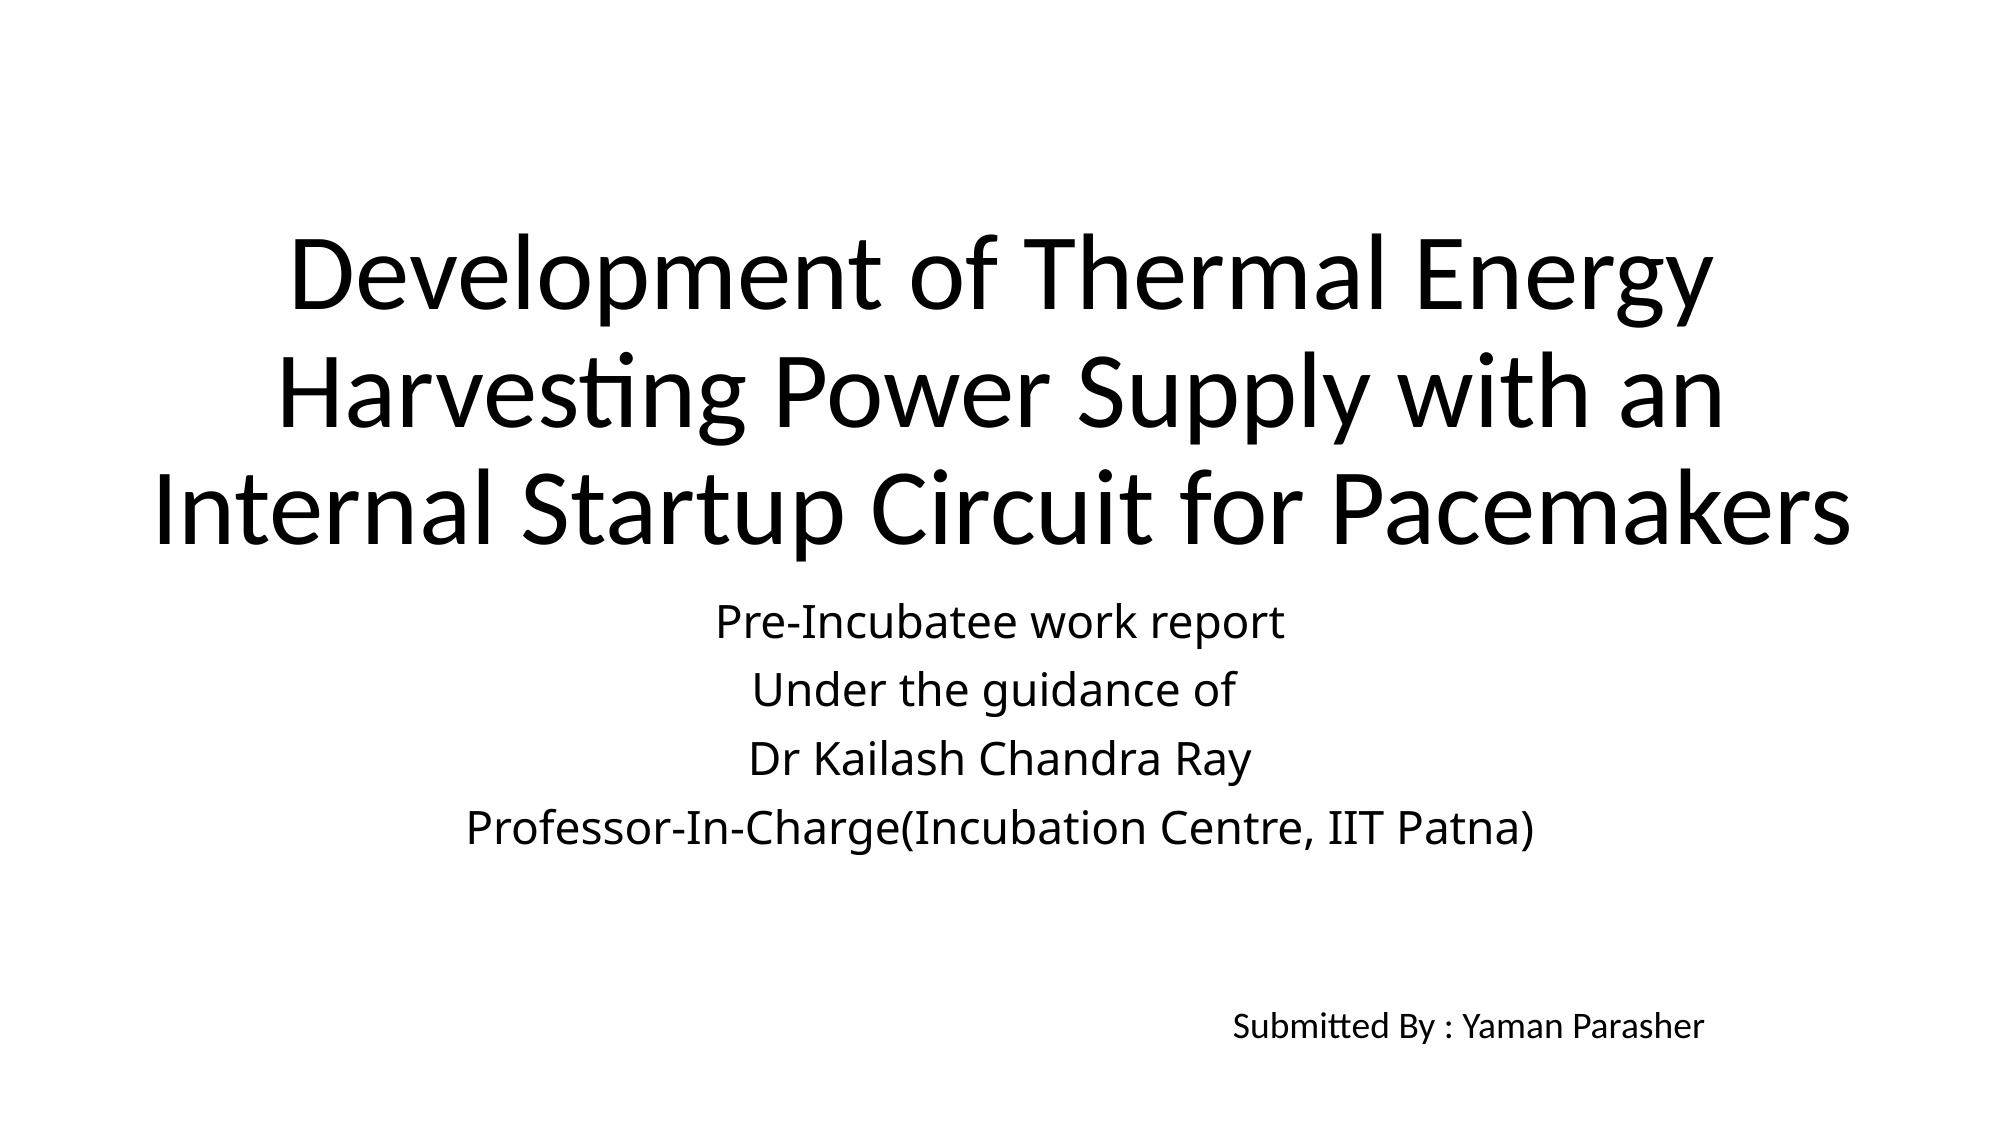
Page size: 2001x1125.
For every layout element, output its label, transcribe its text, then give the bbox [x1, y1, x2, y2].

text_box Submitted By : Yaman Parasher [1218, 993, 1721, 1054]
title Development of Thermal Energy Harvesting Power Supply with an Internal Startup Circuit for Pacemakers [130, 184, 1874, 576]
subtitle Pre-Incubatee work report Under the guidance of Dr Kailash Chandra Ray Professor-In-Charge(Incubation Centre, IIT Patna) [249, 590, 1750, 863]
